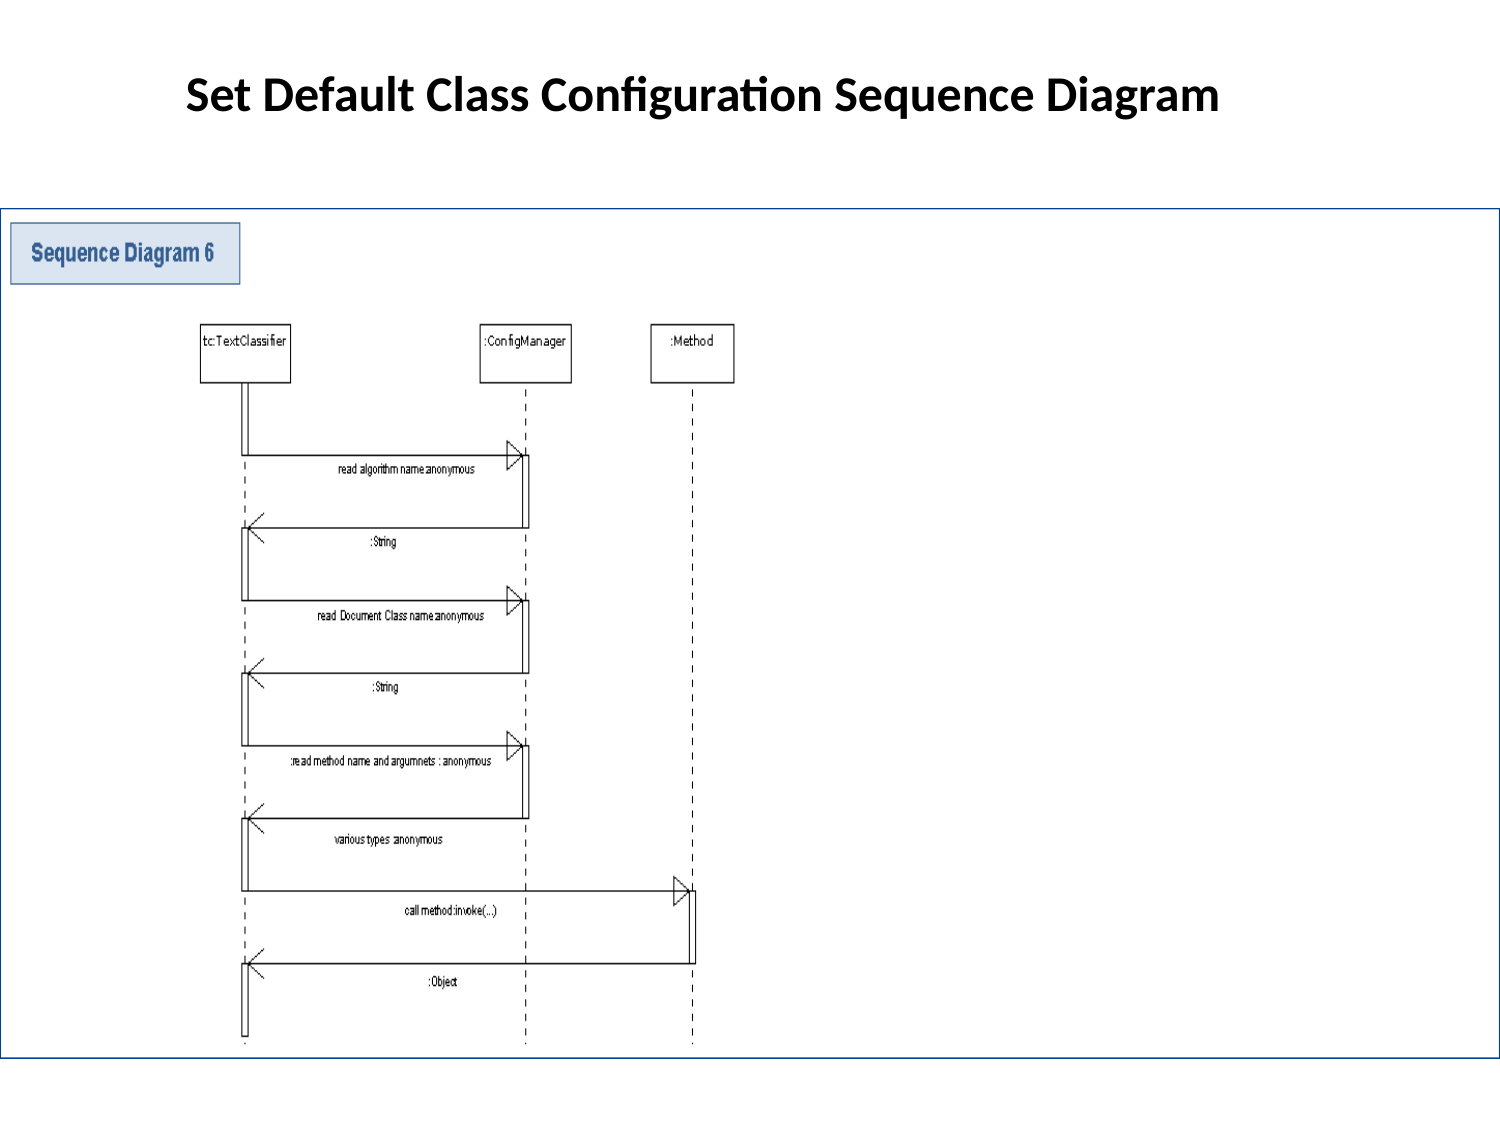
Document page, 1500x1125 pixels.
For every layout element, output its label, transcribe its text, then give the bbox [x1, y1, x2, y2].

text_box Set Default Class Configuration Sequence Diagram [171, 54, 1353, 130]
picture [0, 207, 1500, 1059]
